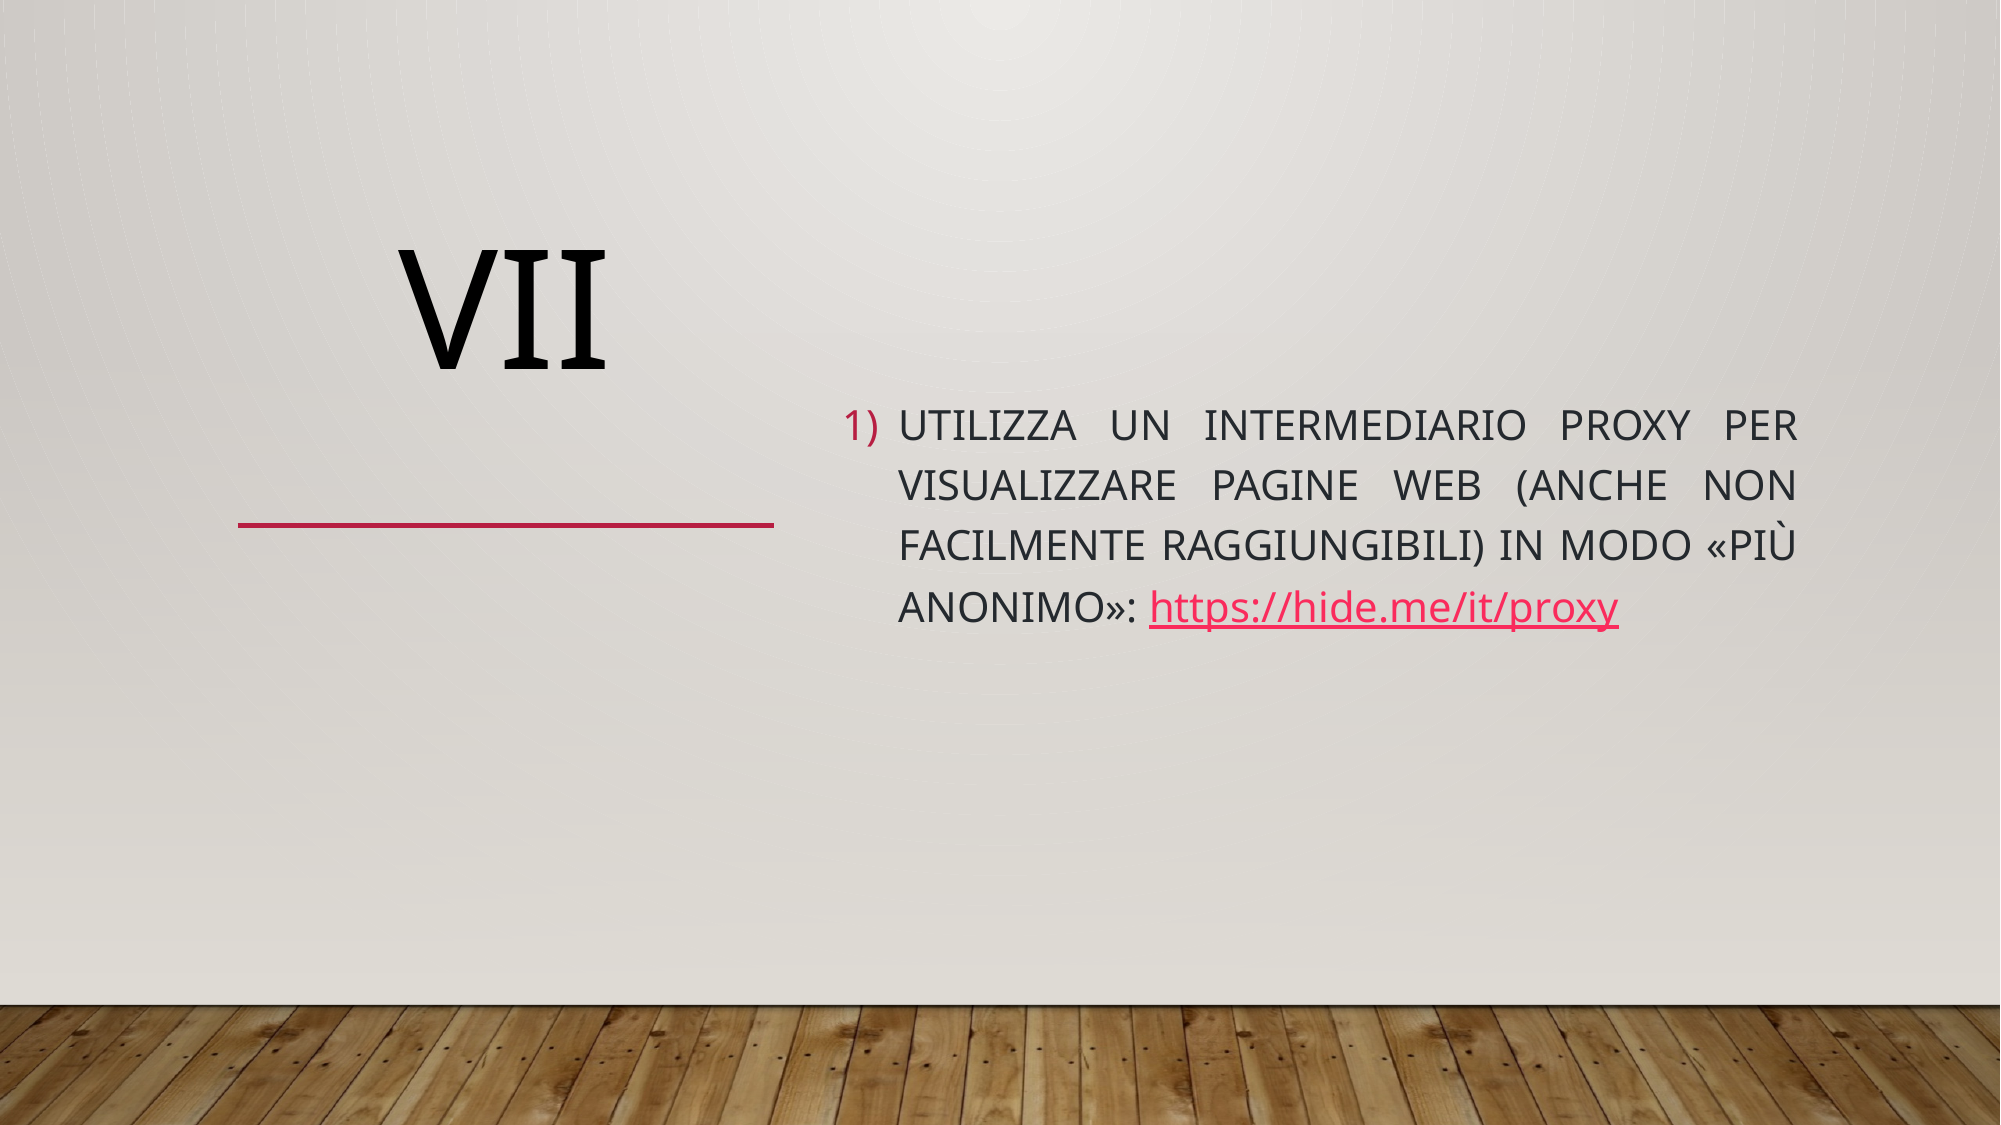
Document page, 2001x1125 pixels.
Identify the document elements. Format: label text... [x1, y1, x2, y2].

title vii [236, 131, 774, 500]
picture [0, 1005, 2000, 1125]
list UTILIZZA UN INTERMEDIARIO PROXY PER VISUALIZZARE PAGINE WEB (ANCHE NON FACILMENTE RAGGIUNGIBILI) IN MODO «PIÙ ANONIMO»: https://hide.me/it/proxy [827, 131, 1814, 896]
